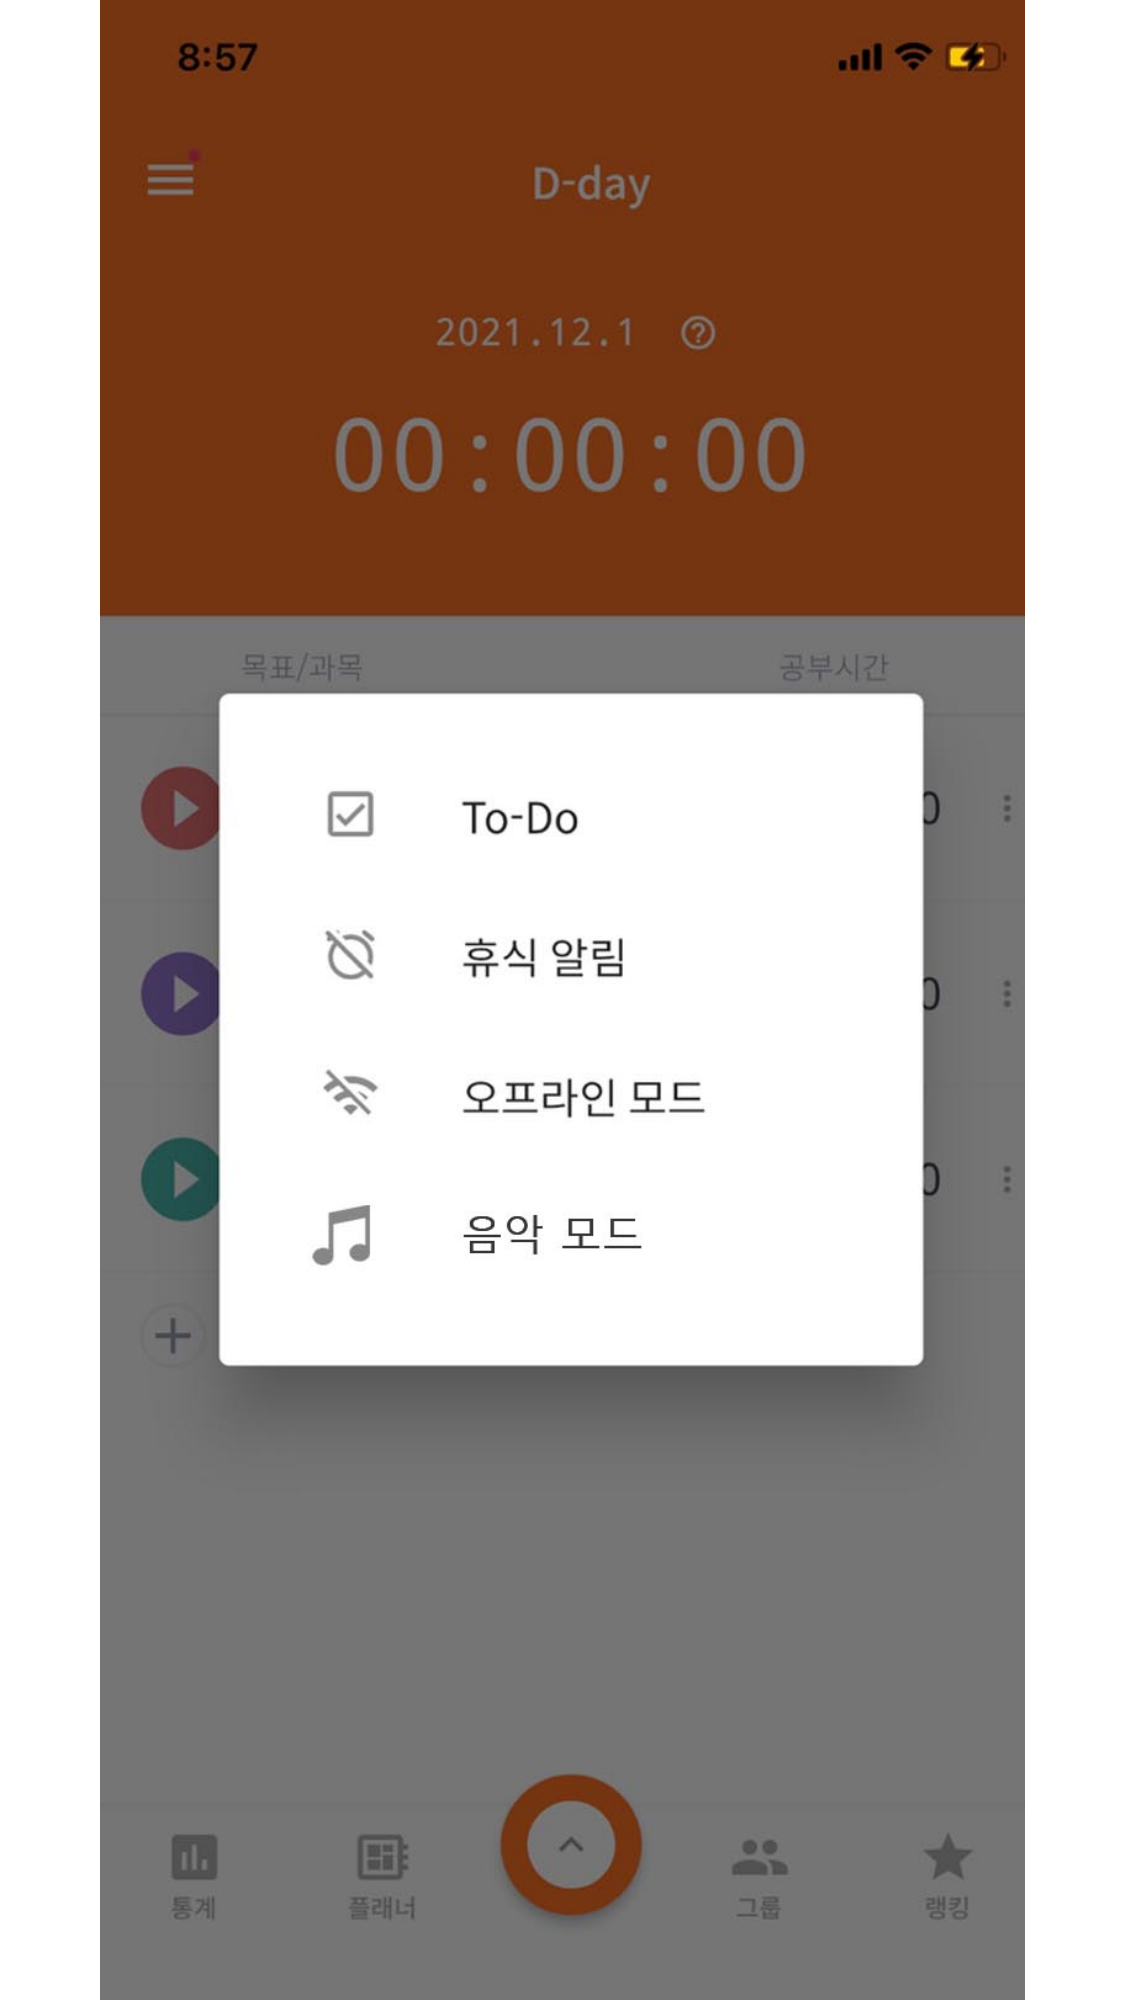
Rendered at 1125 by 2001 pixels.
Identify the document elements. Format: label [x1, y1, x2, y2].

picture [100, 0, 1025, 2000]
